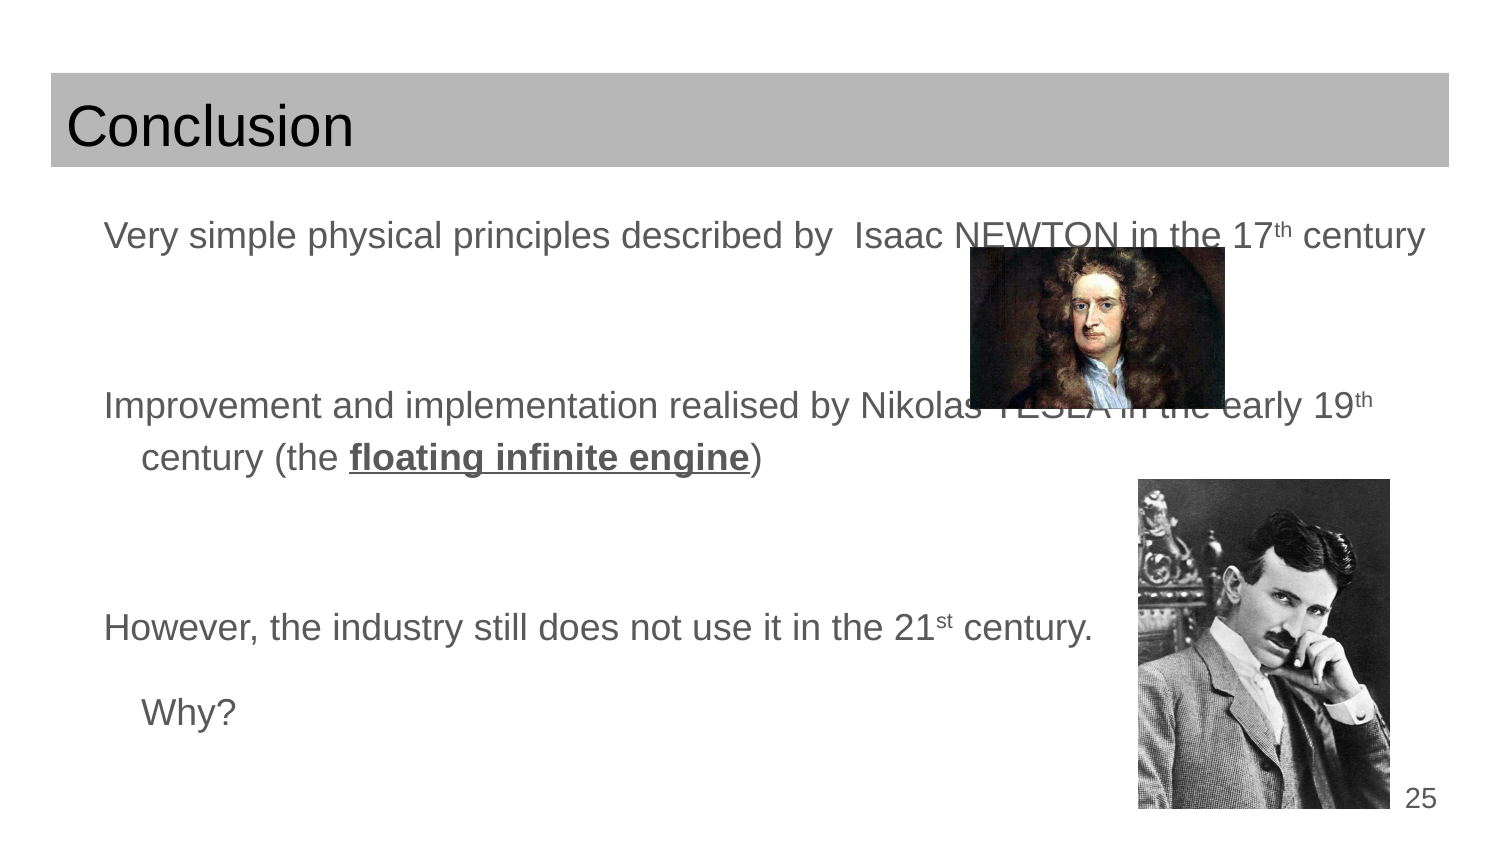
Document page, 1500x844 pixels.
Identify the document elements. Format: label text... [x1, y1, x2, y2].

picture [969, 247, 1226, 410]
title Conclusion [51, 72, 1449, 167]
picture [1138, 479, 1390, 809]
list Very simple physical principles described by Isaac NEWTON in the 17th century Improvement and implementation realised by Nikolas TESLA in the early 19th century (the floating infinite engine) However, the industry still does not use it in the 21st century. Why? [51, 189, 1449, 750]
slide_number ‹#› [1389, 764, 1480, 830]
